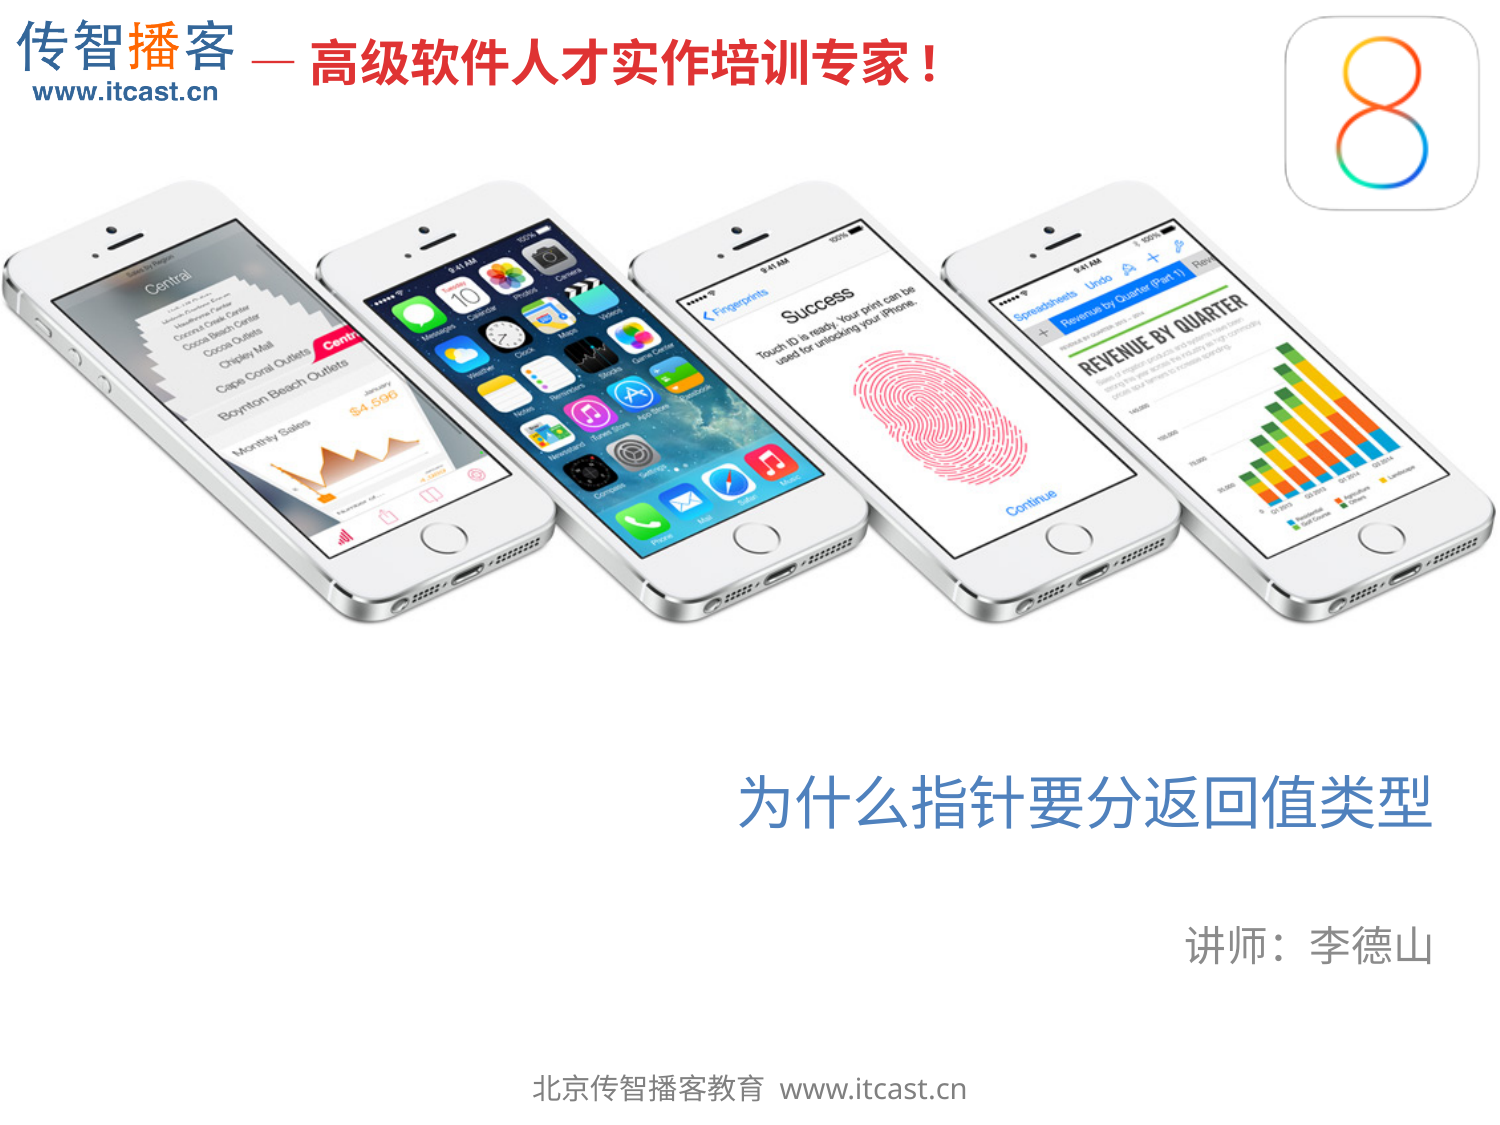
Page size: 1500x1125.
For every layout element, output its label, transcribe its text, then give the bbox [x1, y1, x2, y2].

subtitle 讲师：李德山 [55, 912, 1450, 1036]
picture [16, 19, 234, 101]
title 为什么指针要分返回值类型 [55, 758, 1450, 912]
picture [0, 0, 1500, 628]
